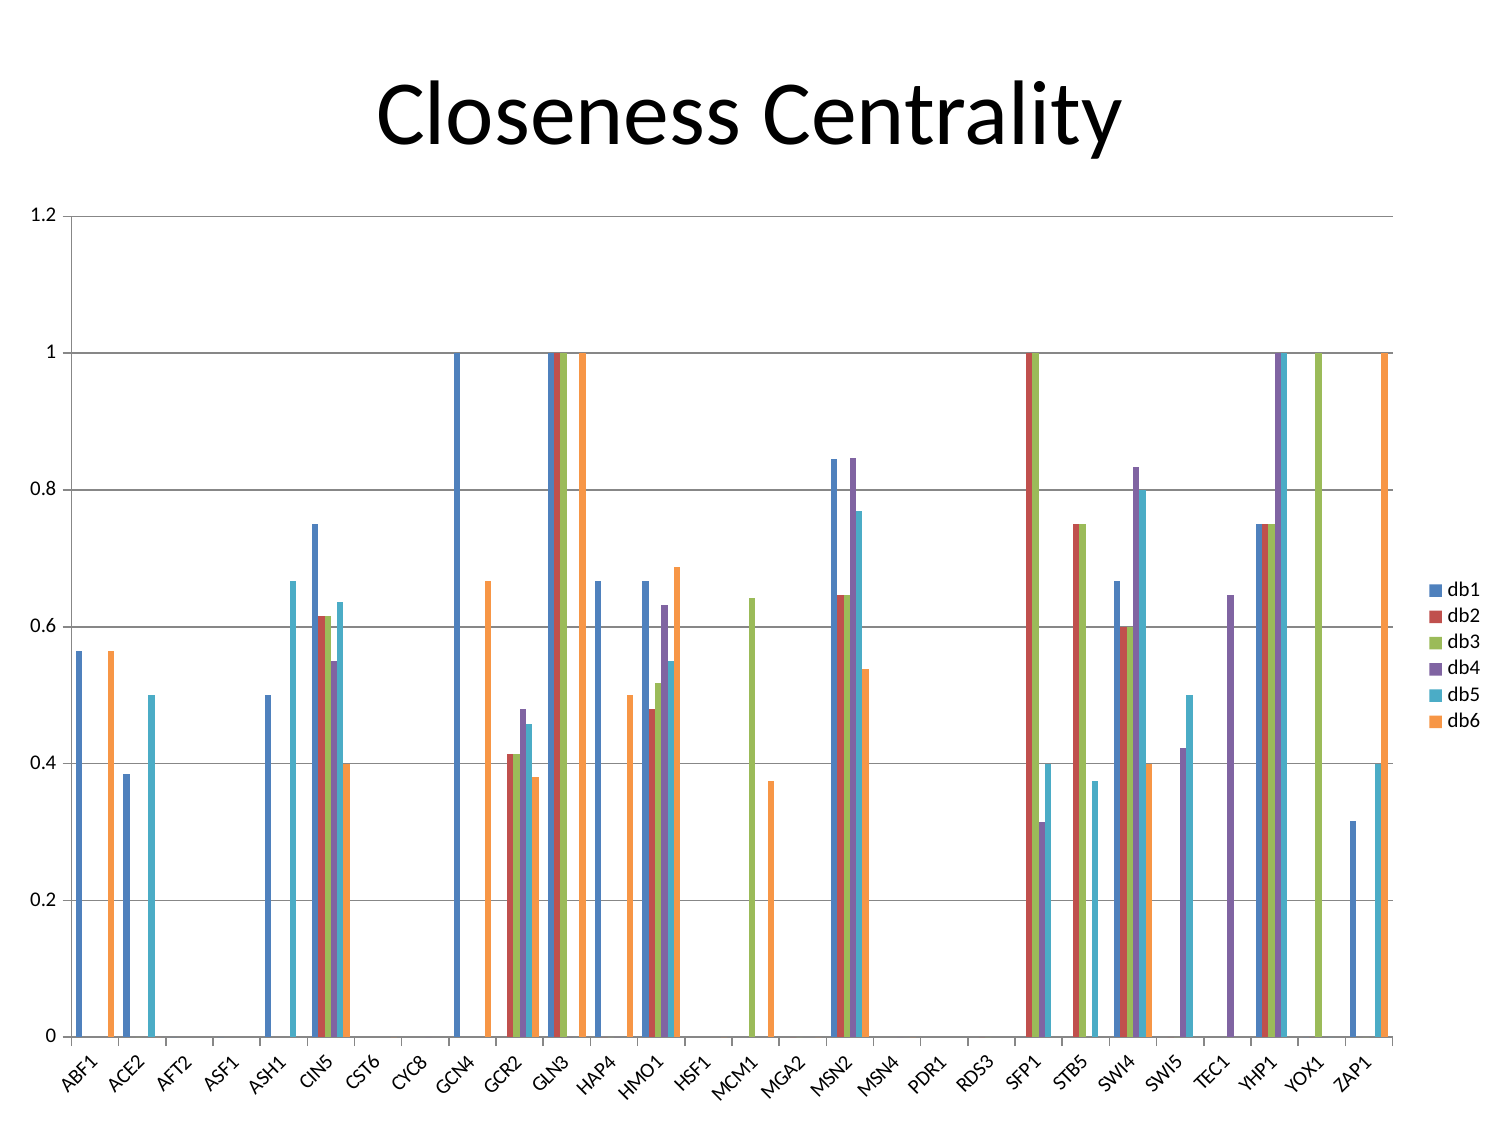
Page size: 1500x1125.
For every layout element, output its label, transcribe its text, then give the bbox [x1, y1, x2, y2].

title Closeness Centrality [75, 45, 1425, 185]
chart [0, 187, 1500, 1125]
